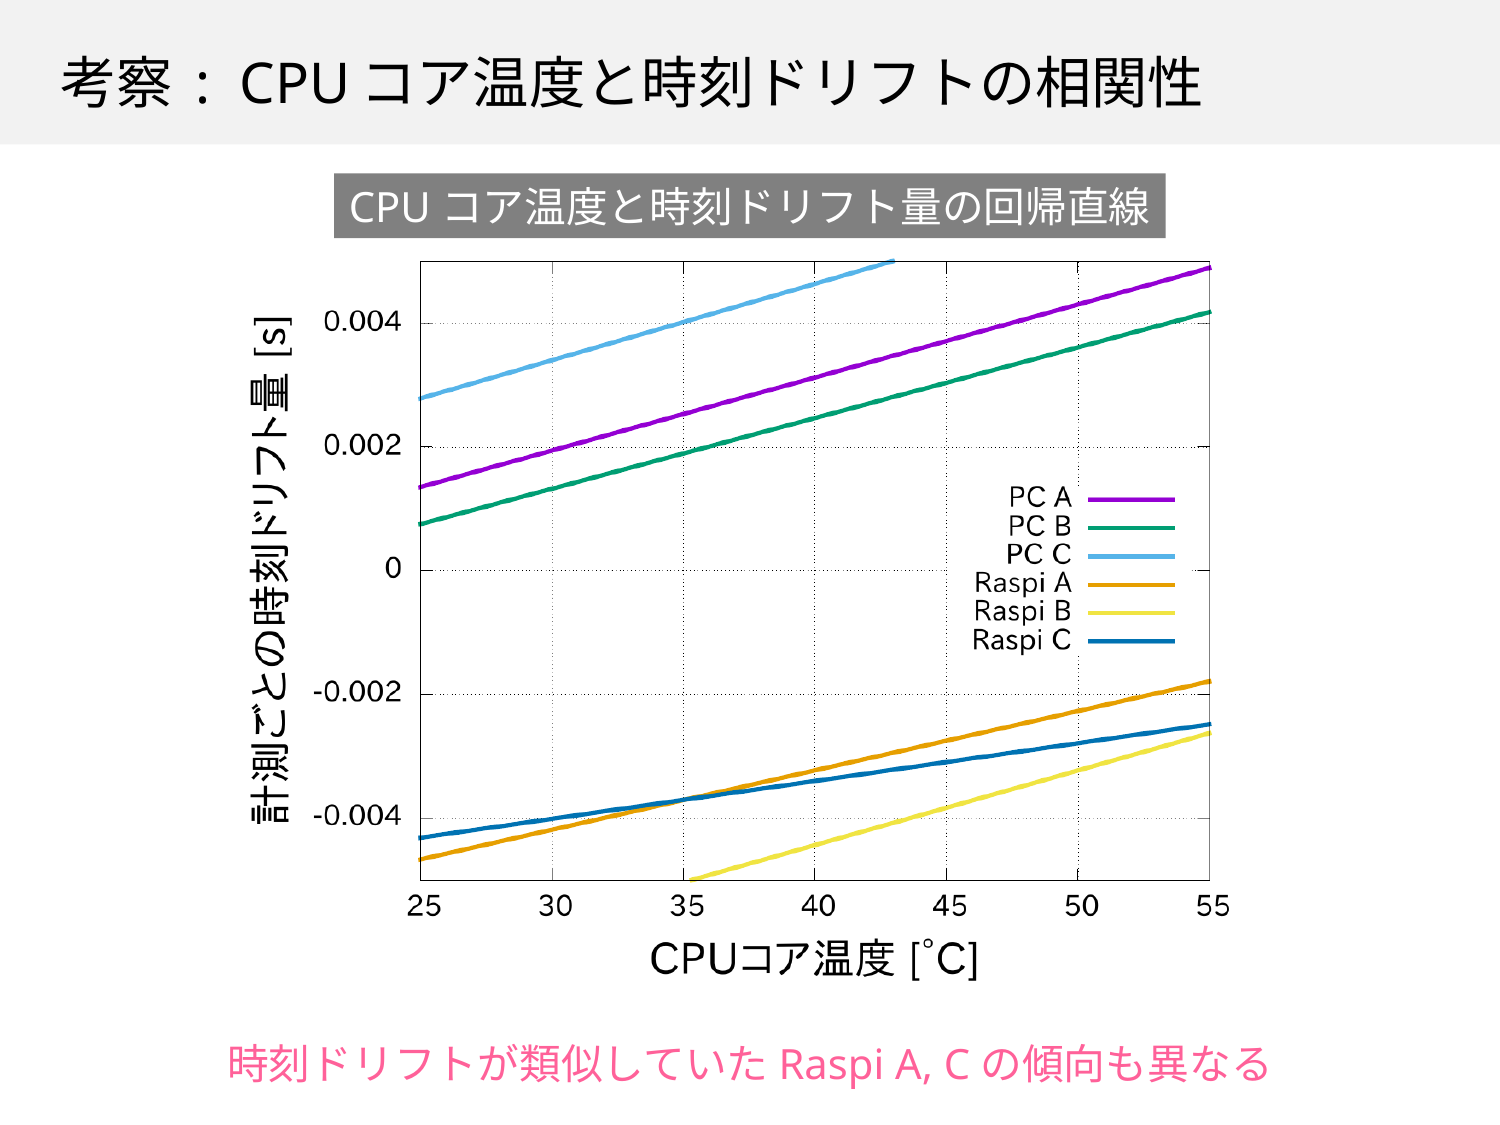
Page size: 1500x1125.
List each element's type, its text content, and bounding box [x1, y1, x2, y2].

text_box CPUコア温度と時刻ドリフト量の回帰直線 [334, 173, 1166, 224]
title 考察 : CPUコア温度と時刻ドリフトの相関性 [45, 0, 1455, 145]
text_box 時刻ドリフトが類似していたRaspi A, Cの傾向も異なる [212, 1030, 1288, 1096]
picture [238, 224, 1262, 993]
